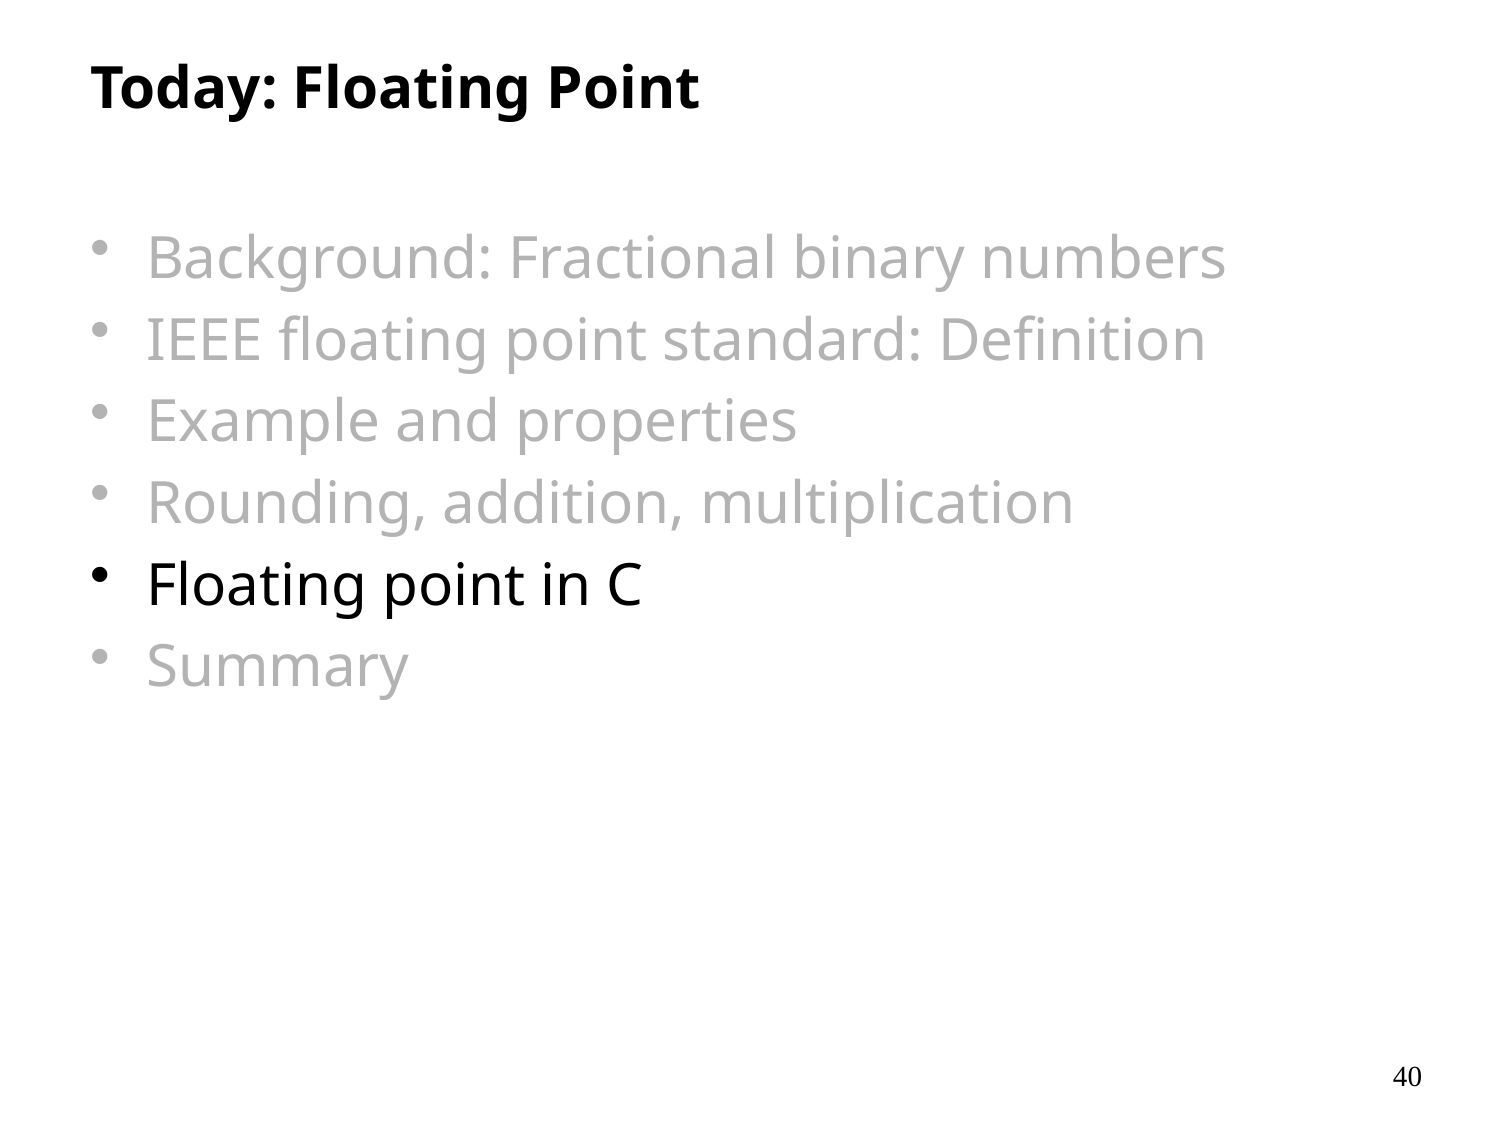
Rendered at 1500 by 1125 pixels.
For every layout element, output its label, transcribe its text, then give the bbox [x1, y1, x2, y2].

title Today: Floating Point [75, 33, 1438, 138]
list Background: Fractional binary numbers IEEE floating point standard: Definition Example and properties Rounding, addition, multiplication Floating point in C Summary [75, 212, 1438, 1025]
slide_number 40 [1224, 1049, 1438, 1092]
